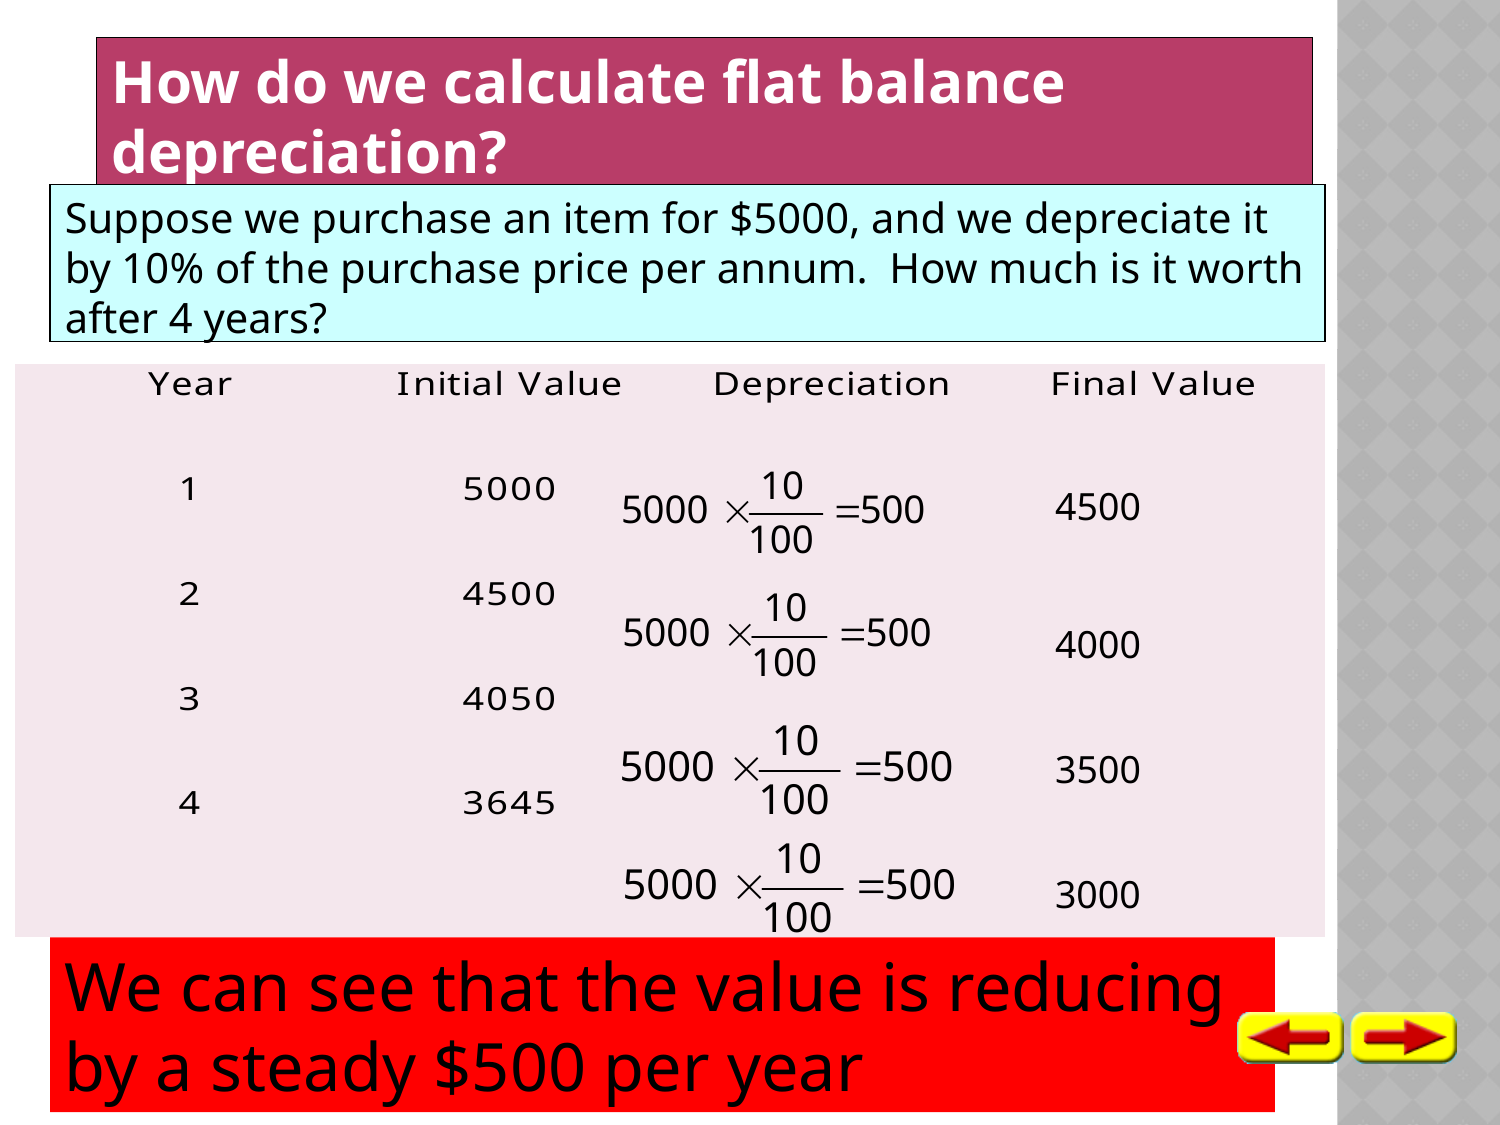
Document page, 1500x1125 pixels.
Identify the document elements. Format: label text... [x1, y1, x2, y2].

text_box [14, 363, 1326, 938]
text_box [617, 580, 948, 690]
picture [1349, 1011, 1457, 1064]
text_box How do we calculate flat balance depreciation? [96, 37, 1313, 184]
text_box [614, 710, 970, 828]
picture [1236, 1011, 1345, 1064]
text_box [617, 828, 973, 946]
text_box Suppose we purchase an item for $5000, and we depreciate it by 10% of the purchase price per annum. How much is it worth after 4 years? [49, 184, 1325, 342]
text_box We can see that the value is reducing by a steady $500 per year [50, 949, 1275, 1113]
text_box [617, 462, 939, 563]
